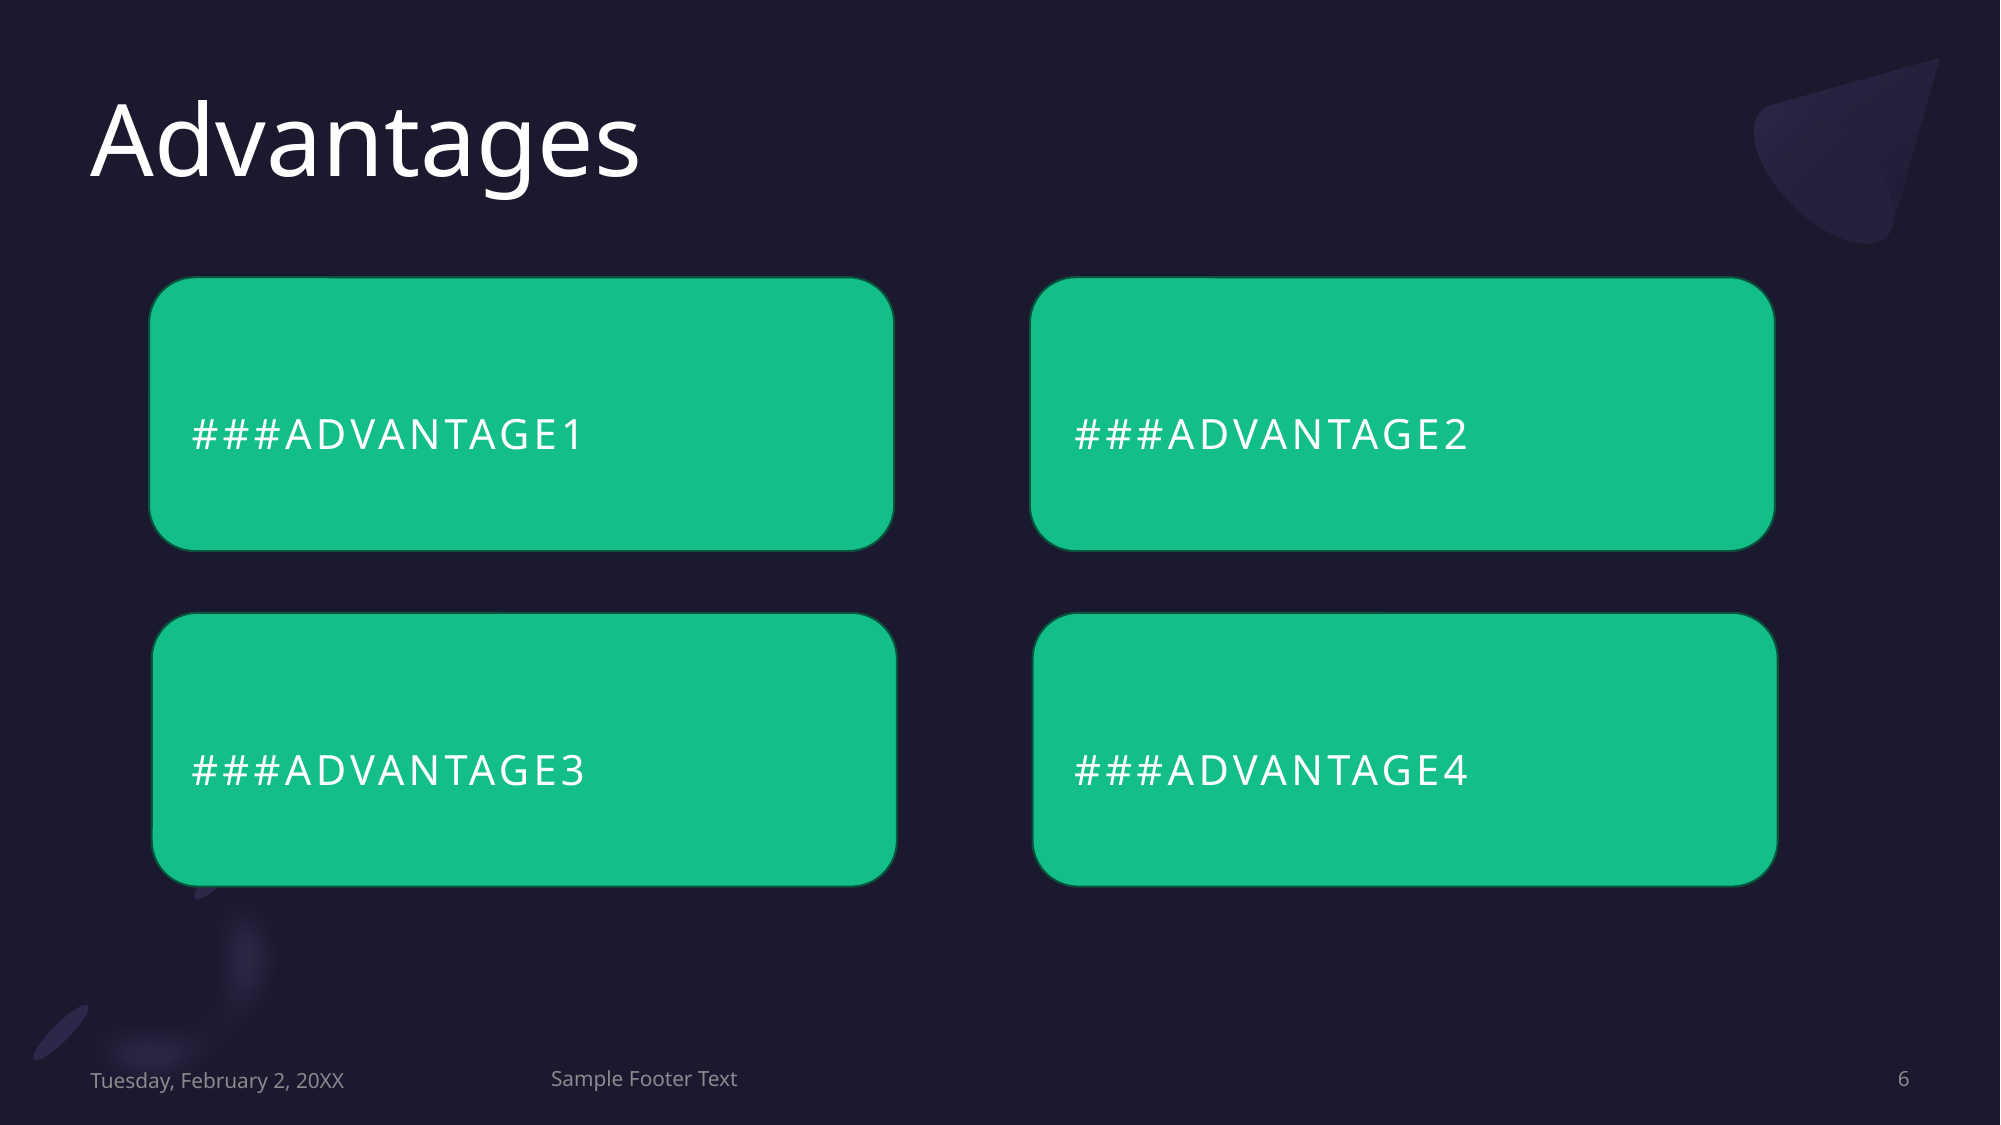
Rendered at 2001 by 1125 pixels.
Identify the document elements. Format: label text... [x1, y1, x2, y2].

text_box [1031, 611, 1779, 888]
text_box [1028, 276, 1777, 553]
text_box [147, 309, 896, 553]
list ###Advantage2 [1074, 370, 1660, 459]
list ###Advantage3 [191, 705, 777, 794]
text_box ###Advantage4 [1074, 705, 1660, 794]
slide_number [90, 1067, 522, 1093]
title Advantages [90, 90, 1911, 309]
text_box [150, 611, 898, 888]
slide_number 6 [1632, 1067, 1910, 1093]
text_box ###Advantage1 [191, 370, 777, 459]
footer Sample Footer Text [551, 1067, 1598, 1093]
